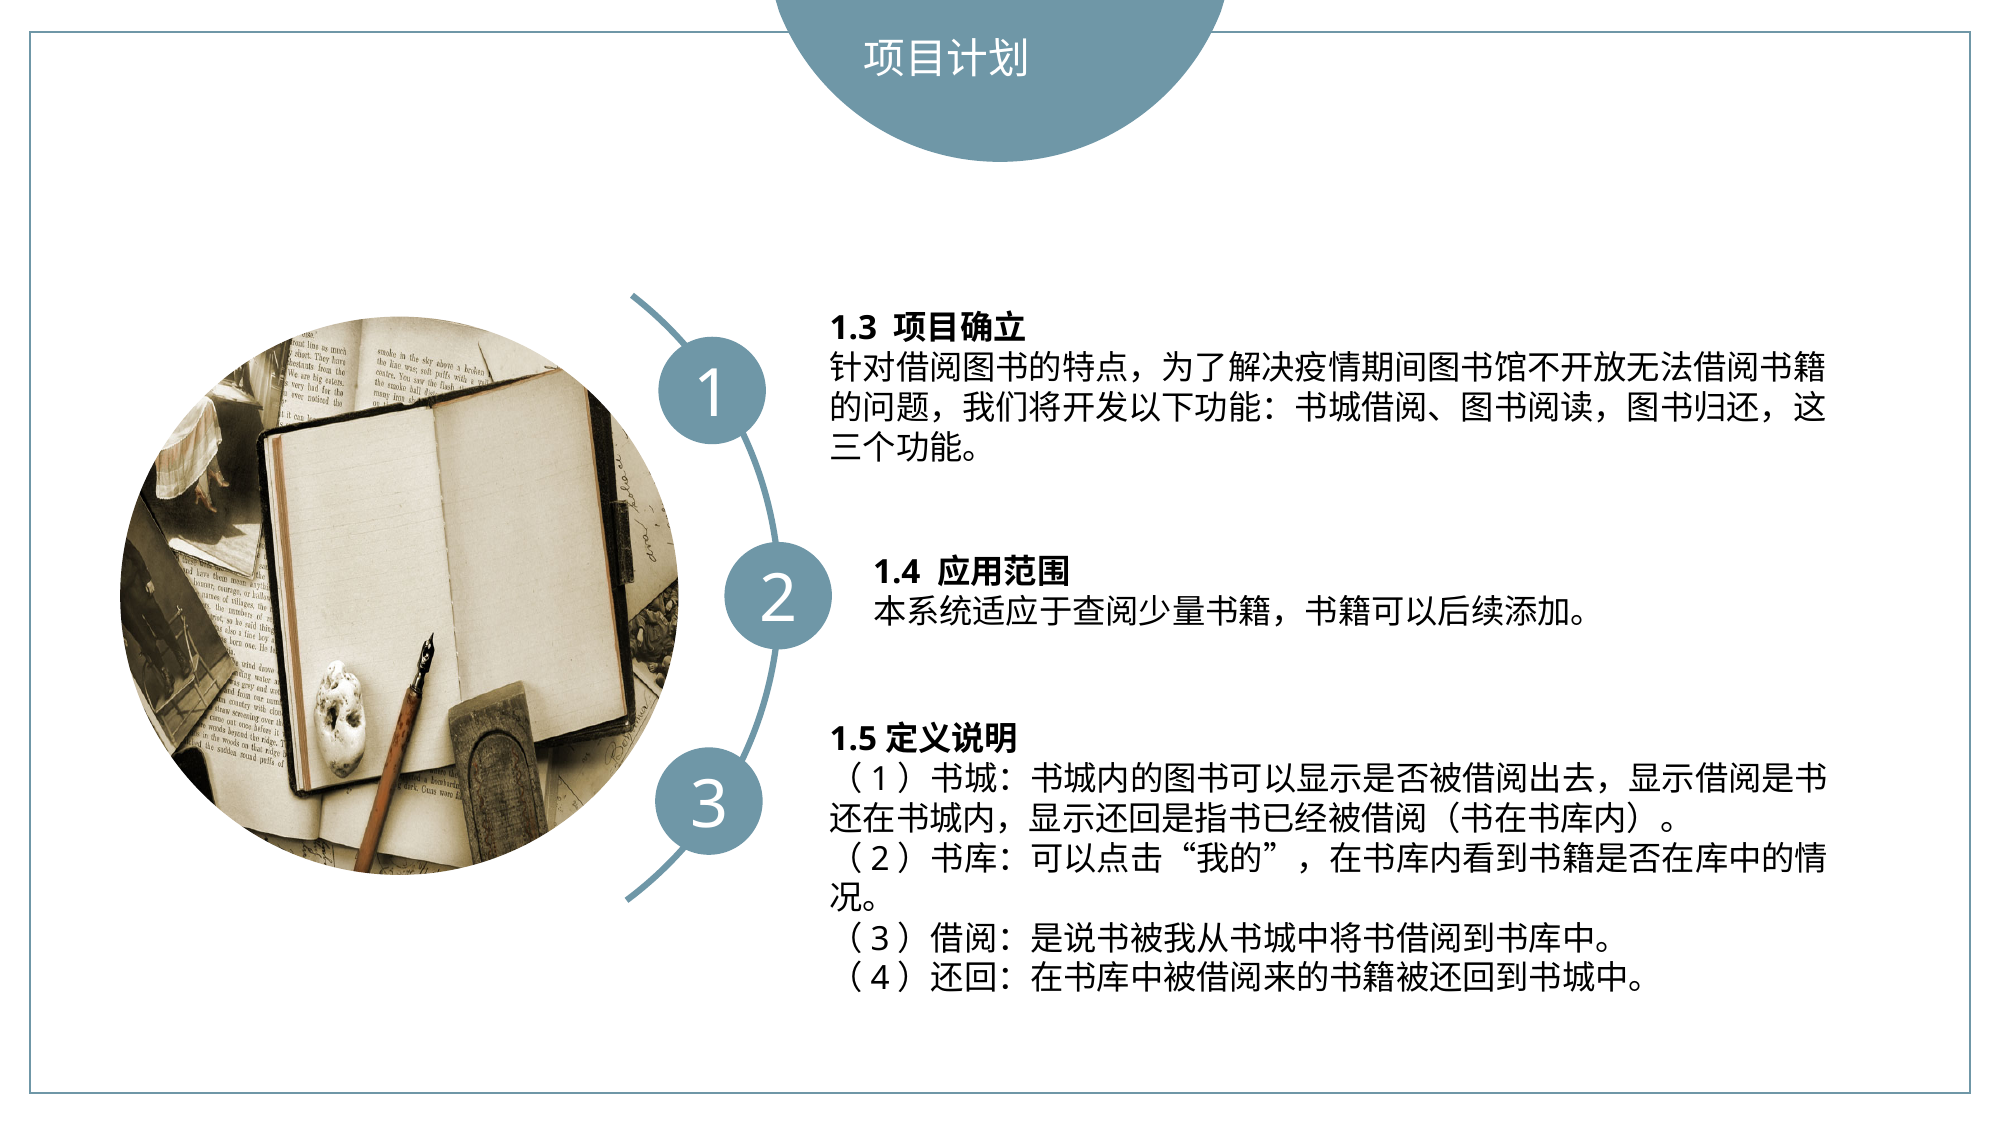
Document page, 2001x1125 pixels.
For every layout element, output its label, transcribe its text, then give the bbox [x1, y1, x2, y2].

text_box 1.5定义说明 （1）书城：书城内的图书可以显示是否被借阅出去，显示借阅是书还在书城内，显示还回是指书已经被借阅（书在书库内）。 （2）书库：可以点击“我的”，在书库内看到书籍是否在库中的情况。 （3）借阅：是说书被我从书城中将书借阅到书库中。 （4）还回：在书库中被借阅来的书籍被还回到书城中。 [814, 709, 1860, 1004]
text_box [119, 315, 680, 876]
text_box 项目计划 [848, 24, 1152, 90]
text_box [774, 0, 1226, 163]
text_box [680, 848, 738, 856]
text_box [750, 643, 806, 651]
text_box [29, 31, 1971, 1094]
text_box 1 [655, 342, 769, 438]
text_box 3 [652, 753, 766, 848]
text_box 1.4 应用范围 本系统适应于查阅少量书籍，书籍可以后续添加。 [858, 542, 1894, 638]
text_box 2 [722, 547, 835, 643]
text_box [682, 746, 736, 753]
text_box [686, 335, 738, 342]
text_box [753, 540, 804, 547]
text_box 1.3 项目确立 针对借阅图书的特点，为了解决疫情期间图书馆不开放无法借阅书籍的问题，我们将开发以下功能：书城借阅、图书阅读，图书归还，这三个功能。 [814, 298, 1860, 474]
text_box [684, 438, 740, 446]
